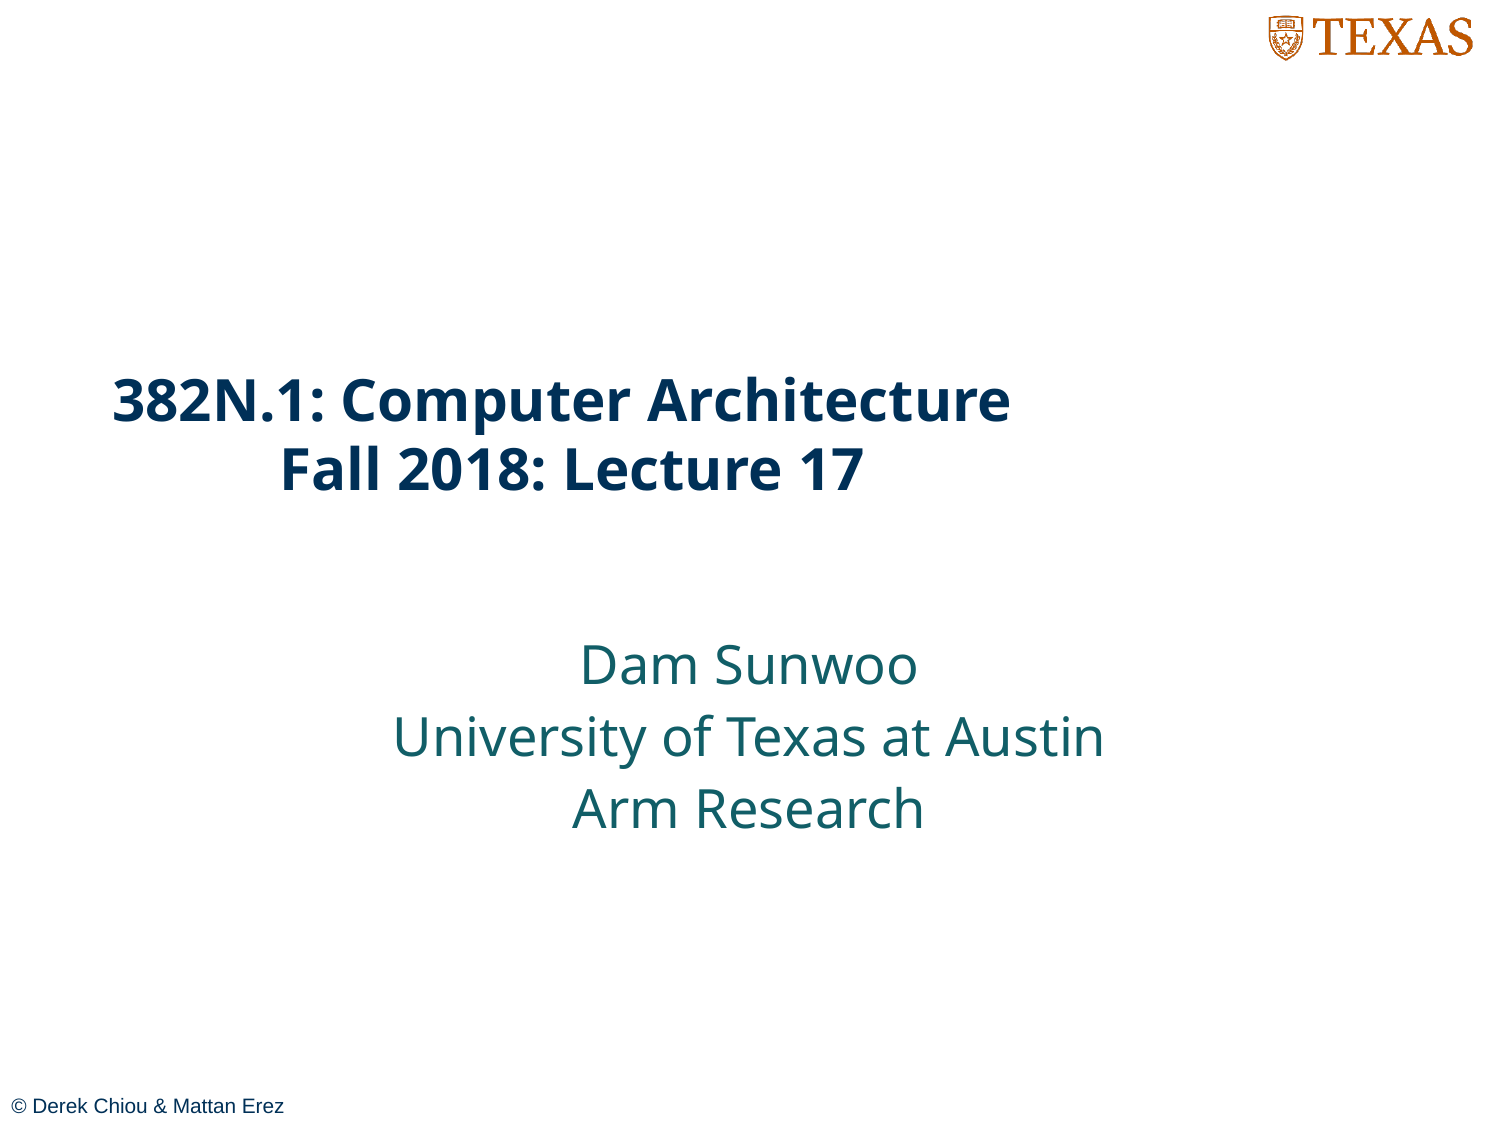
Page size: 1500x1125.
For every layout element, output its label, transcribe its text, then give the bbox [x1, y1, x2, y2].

title 382N.1: Computer Architecture Fall 2018: Lecture 17 [112, 349, 1388, 591]
subtitle Dam Sunwoo University of Texas at Austin Arm Research [225, 637, 1275, 925]
picture [1268, 12, 1474, 63]
